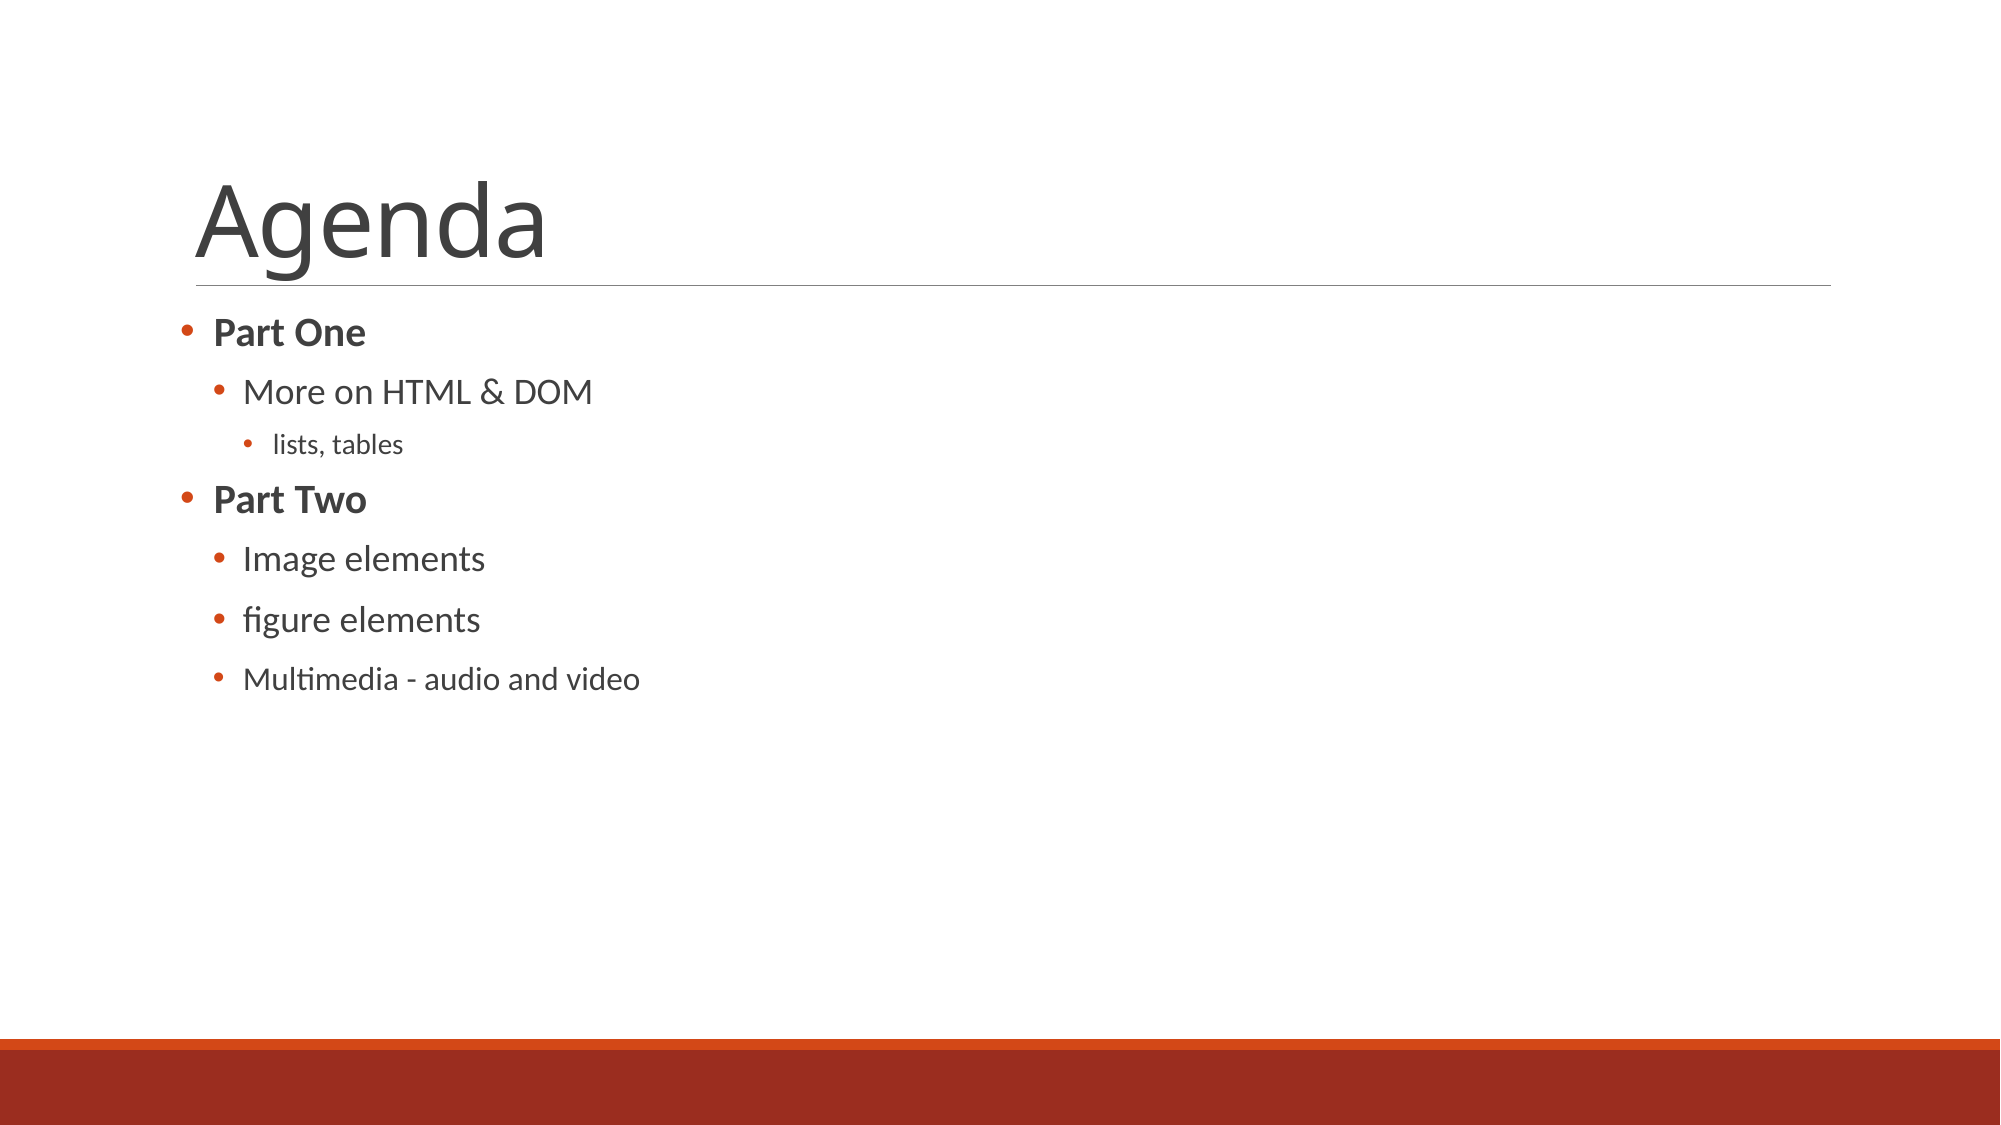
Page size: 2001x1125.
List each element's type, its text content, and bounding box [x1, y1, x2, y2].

list Part One More on HTML & DOM lists, tables Part Two Image elements figure elements Multimedia - audio and video [180, 302, 1830, 963]
title Agenda [180, 47, 1830, 285]
